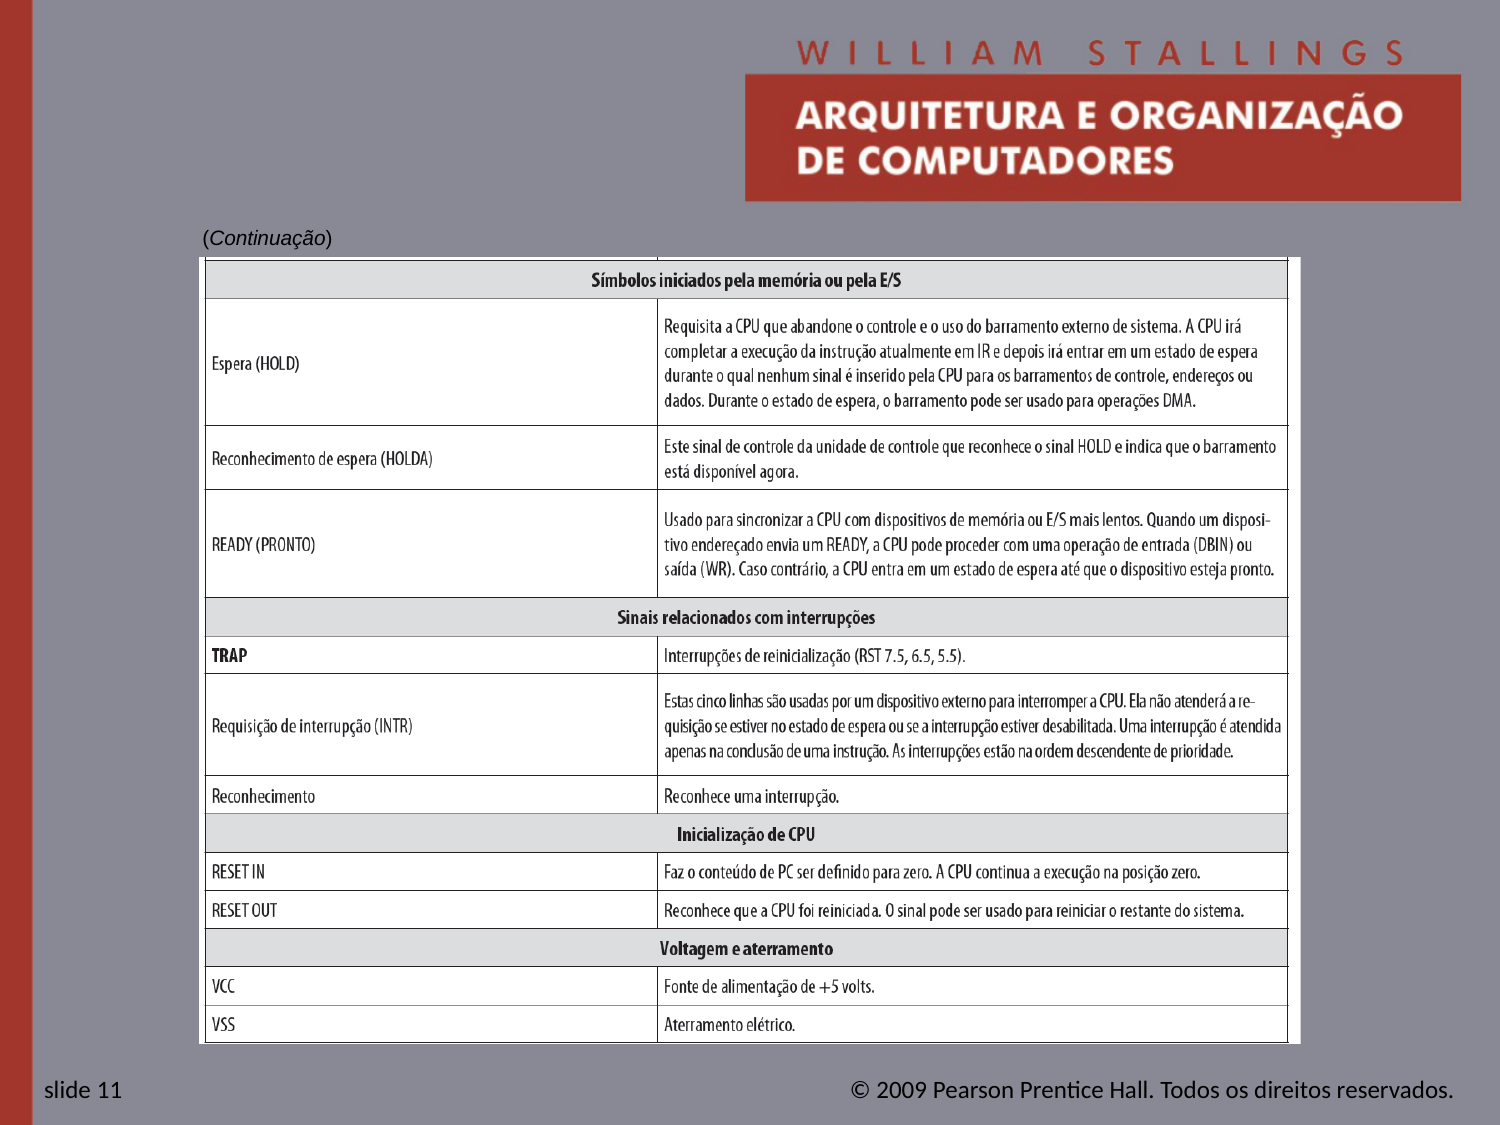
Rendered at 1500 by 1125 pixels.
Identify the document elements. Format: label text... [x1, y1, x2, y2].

text_box (Continuação) [187, 217, 493, 258]
picture [0, 0, 1500, 1125]
